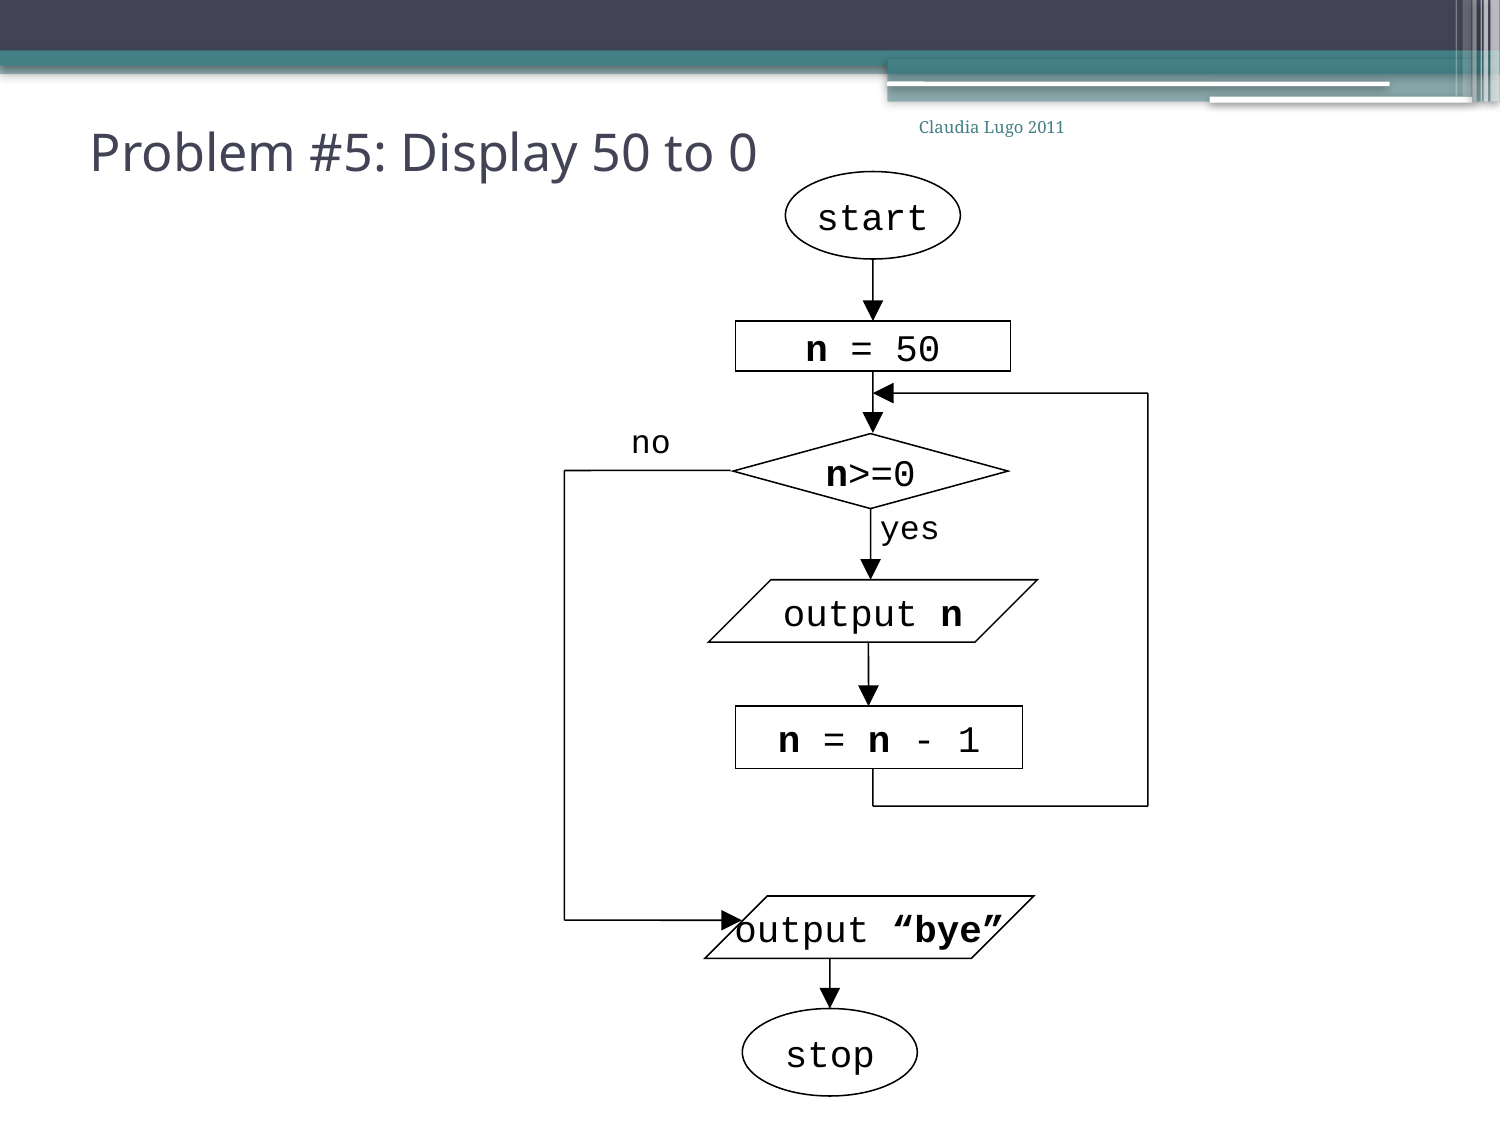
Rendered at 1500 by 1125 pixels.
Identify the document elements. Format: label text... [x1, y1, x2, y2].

text_box [819, 958, 841, 1008]
text_box yes [865, 498, 955, 554]
text_box n = 50 [735, 321, 1011, 372]
text_box [872, 382, 1148, 404]
text_box [564, 909, 742, 931]
text_box output “bye” [704, 895, 1034, 959]
text_box no [616, 412, 686, 468]
text_box n = n - 1 [735, 706, 1023, 769]
text_box [862, 260, 884, 322]
text_box n>=0 [733, 433, 1009, 508]
text_box [862, 394, 884, 433]
text_box [860, 554, 881, 579]
text_box stop [742, 1008, 918, 1097]
text_box [858, 642, 879, 707]
text_box start [785, 171, 961, 260]
title Problem #5: Display 50 to 0 [75, 109, 1425, 192]
text_box output n [708, 579, 1038, 643]
